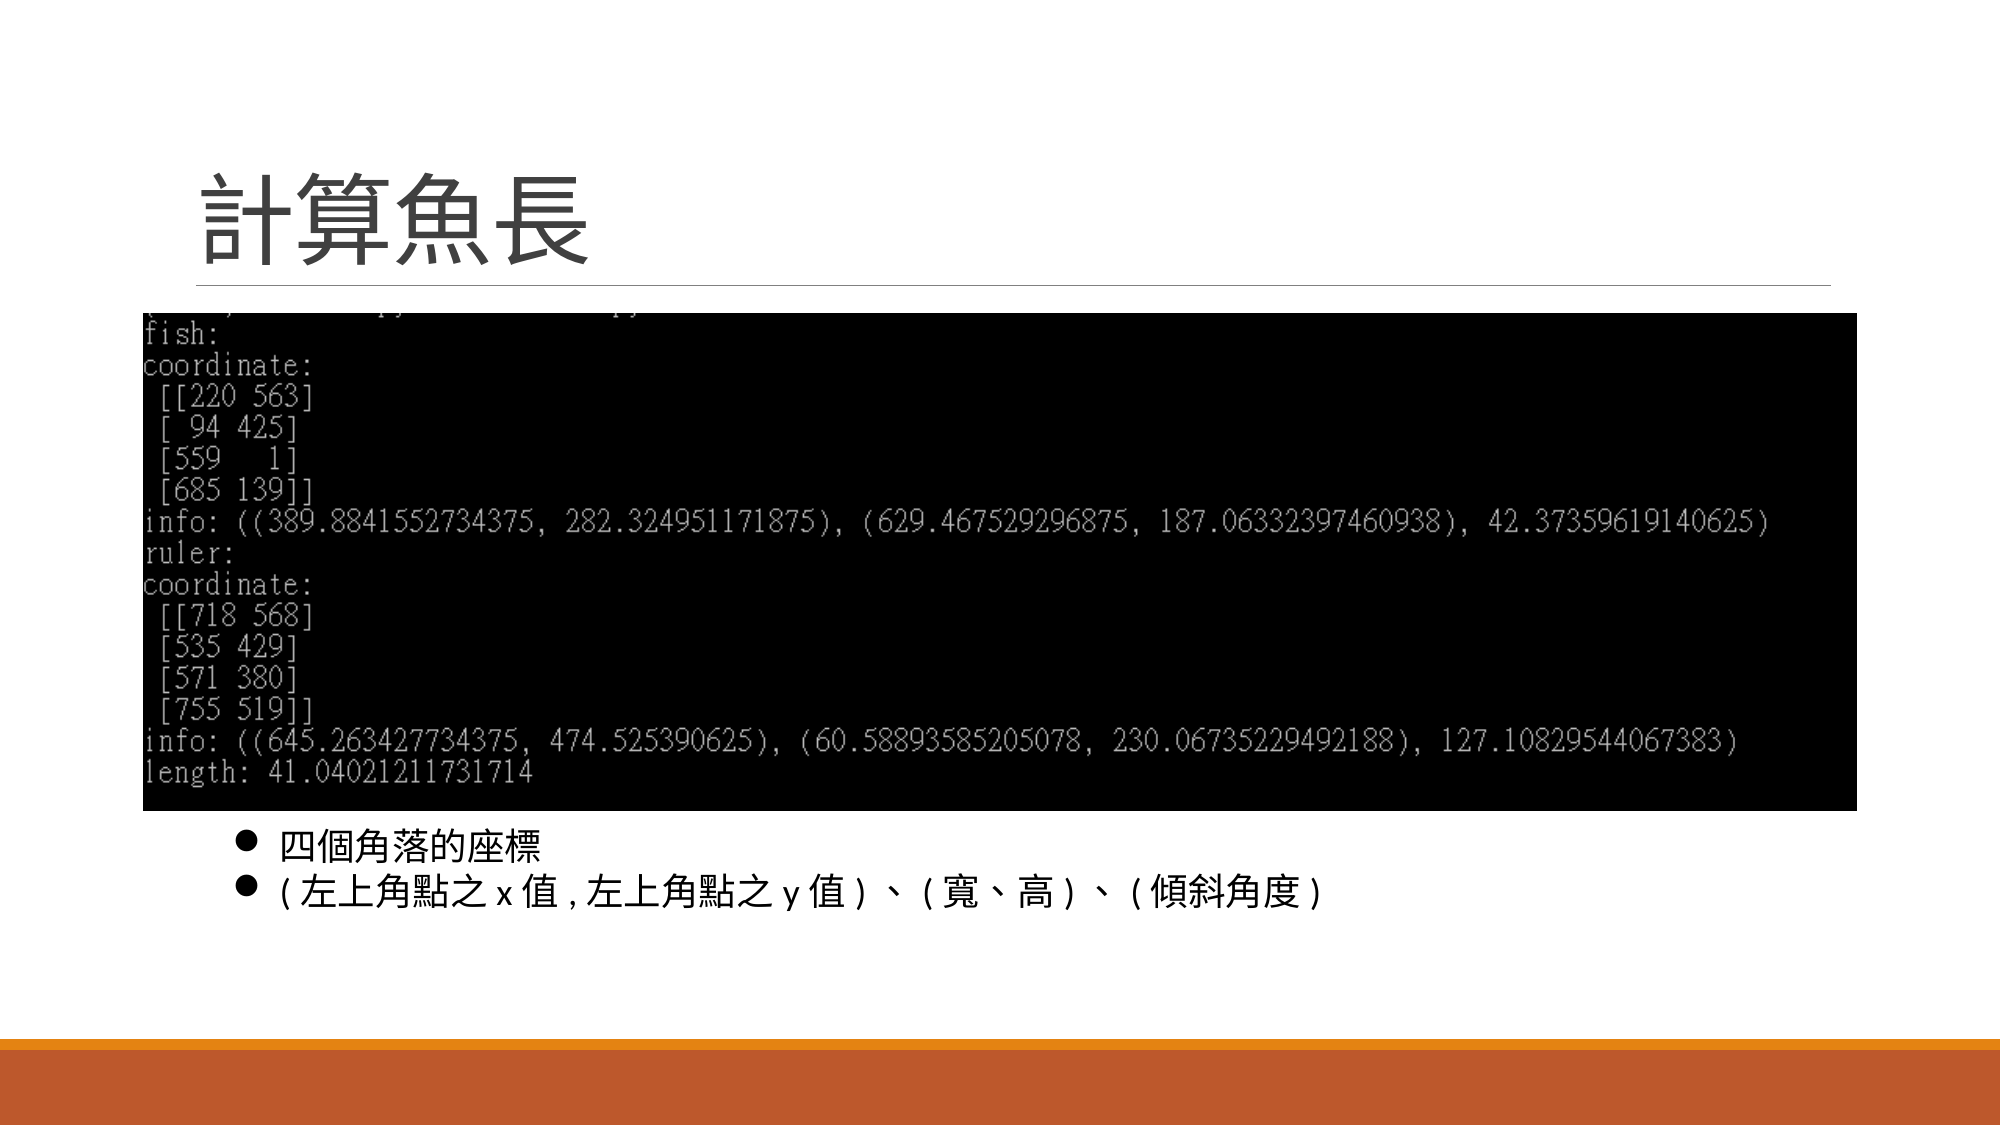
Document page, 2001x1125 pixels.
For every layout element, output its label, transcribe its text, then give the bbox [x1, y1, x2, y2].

title 計算魚長 [180, 47, 1830, 285]
text_box 四個角落的座標 (左上角點之x值,左上角點之y值)、(寬、高)、(傾斜角度) [218, 822, 1336, 921]
picture [143, 313, 1857, 812]
